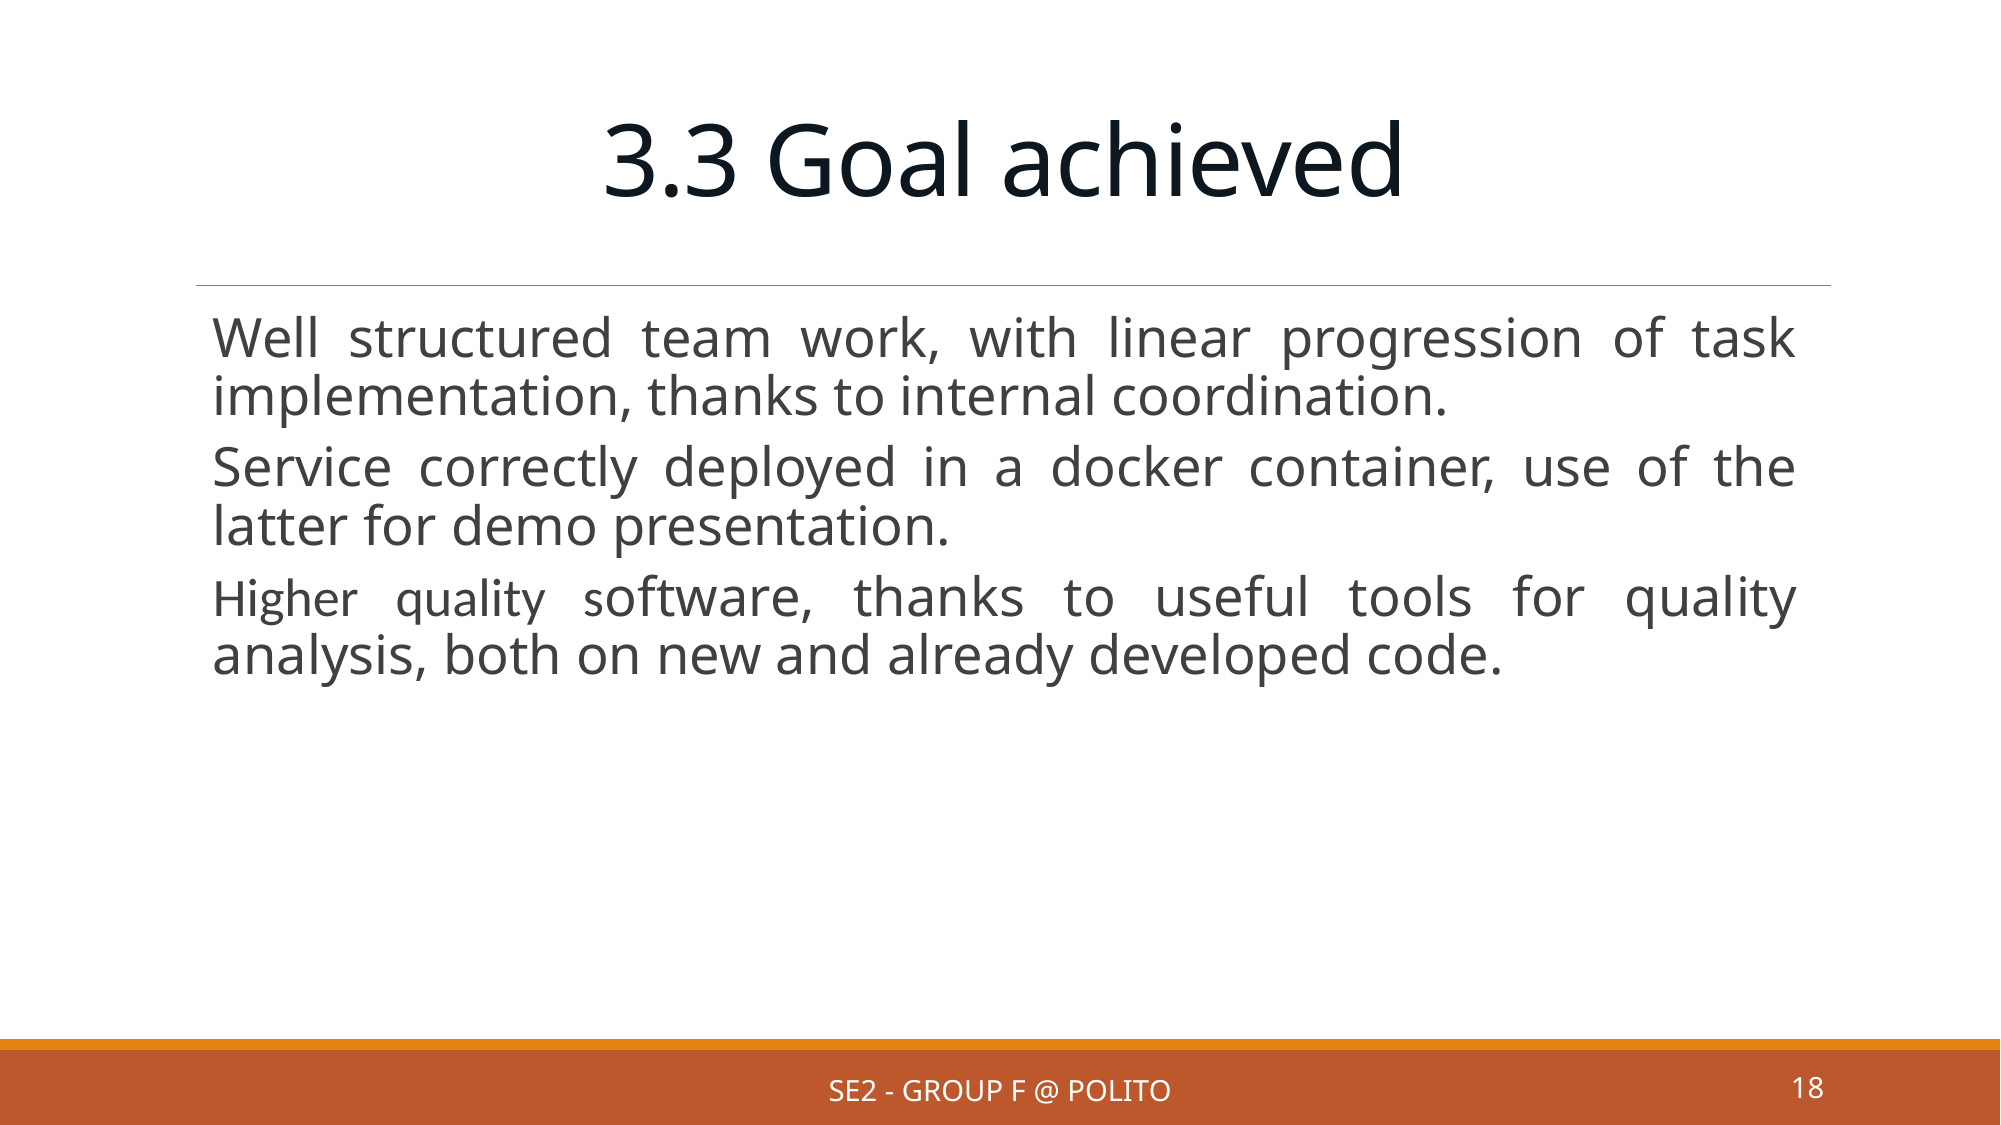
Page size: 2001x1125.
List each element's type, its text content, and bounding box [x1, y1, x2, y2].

footer SE2 - Group F @ PoliTo [604, 1059, 1396, 1120]
title 3.3 Goal achieved [180, 47, 1830, 285]
slide_number 18 [1624, 1059, 1840, 1120]
list Well structured team work, with linear progression of task implementation, thanks to internal coordination. Service correctly deployed in a docker container, use of the latter for demo presentation. Higher quality software, thanks to useful tools for quality analysis, both on new and already developed code. [180, 302, 1799, 963]
